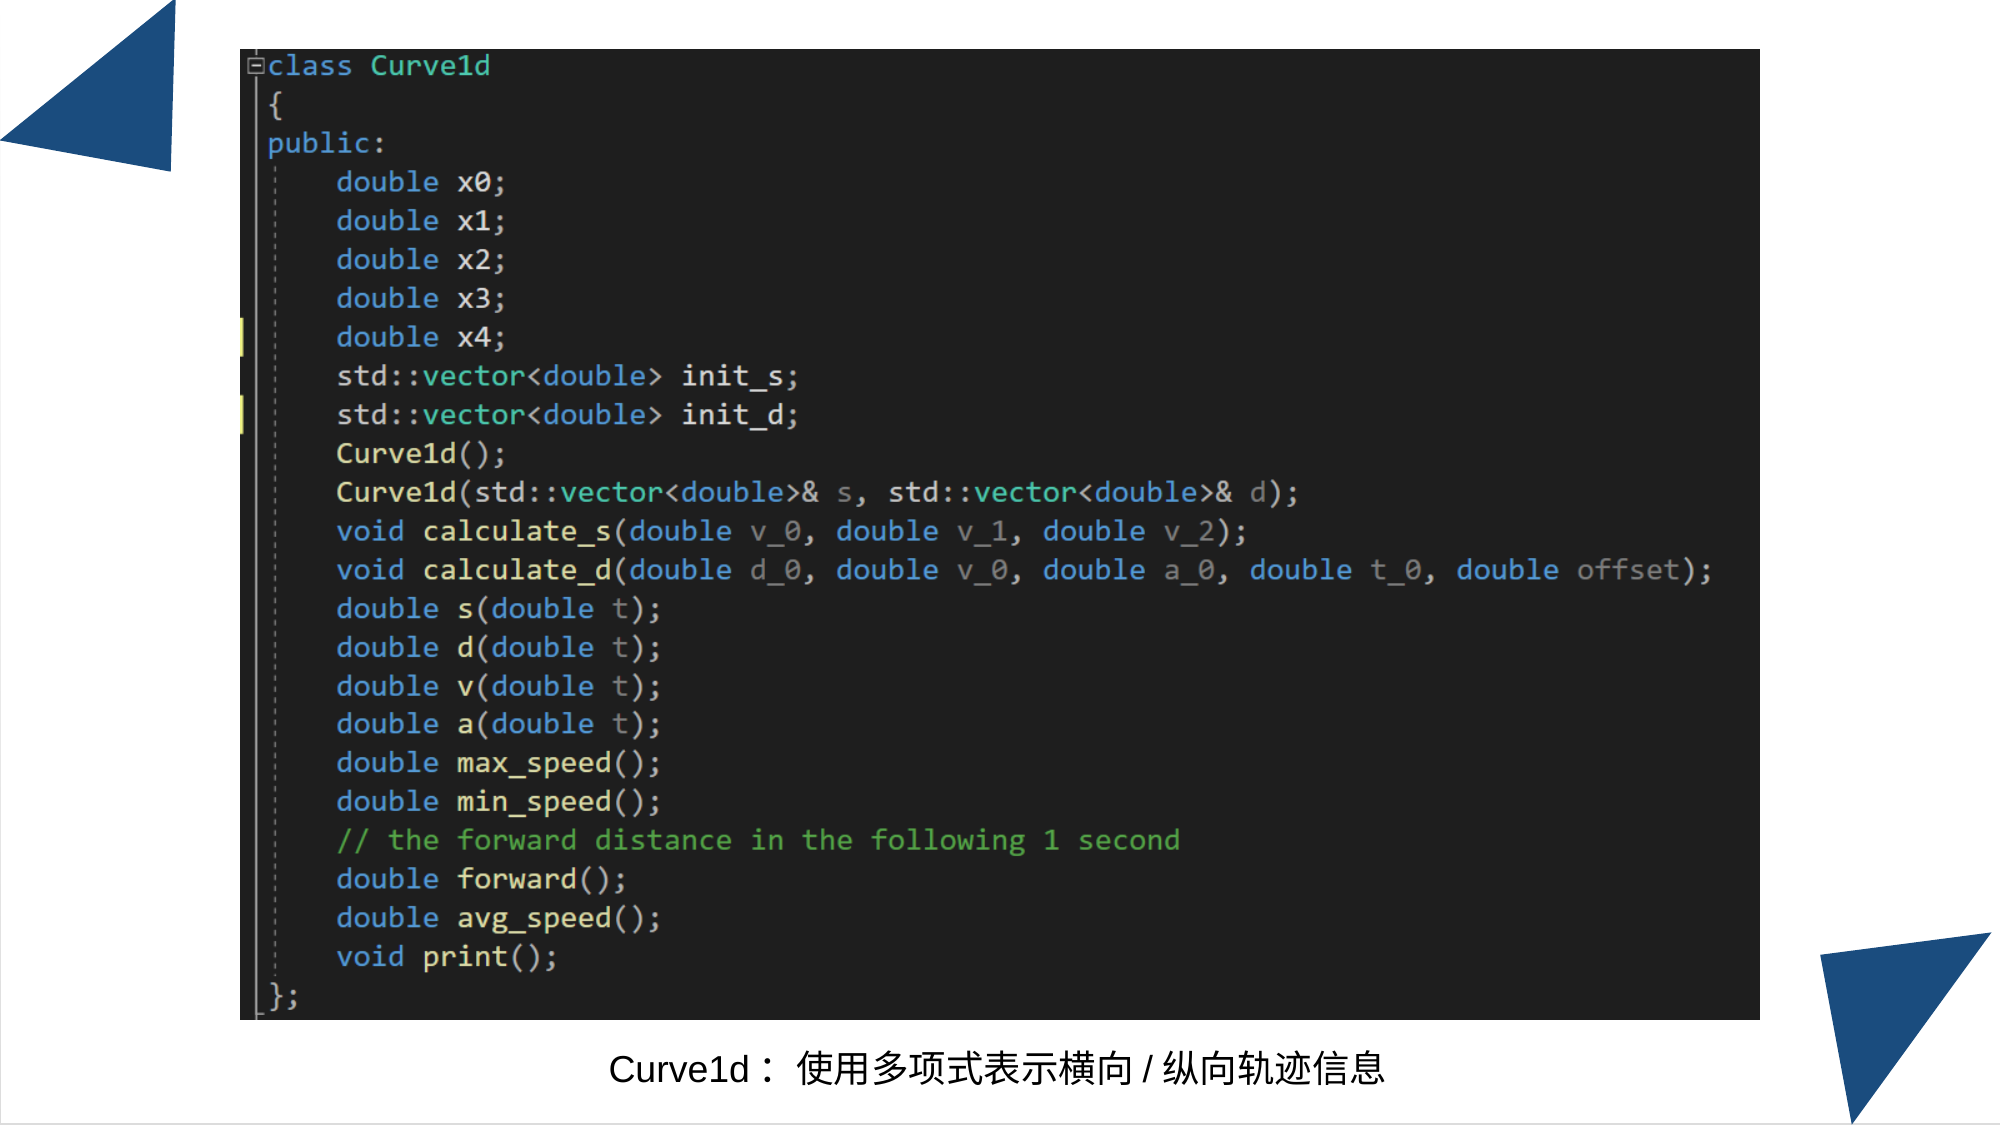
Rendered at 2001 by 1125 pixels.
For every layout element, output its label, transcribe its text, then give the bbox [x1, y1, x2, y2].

text_box [0, 0, 176, 172]
text_box Curve1d：使用多项式表示横向/纵向轨迹信息 [593, 1037, 1408, 1098]
text_box [1, 0, 2000, 1123]
picture [239, 49, 1760, 1020]
text_box [1820, 932, 1992, 1125]
